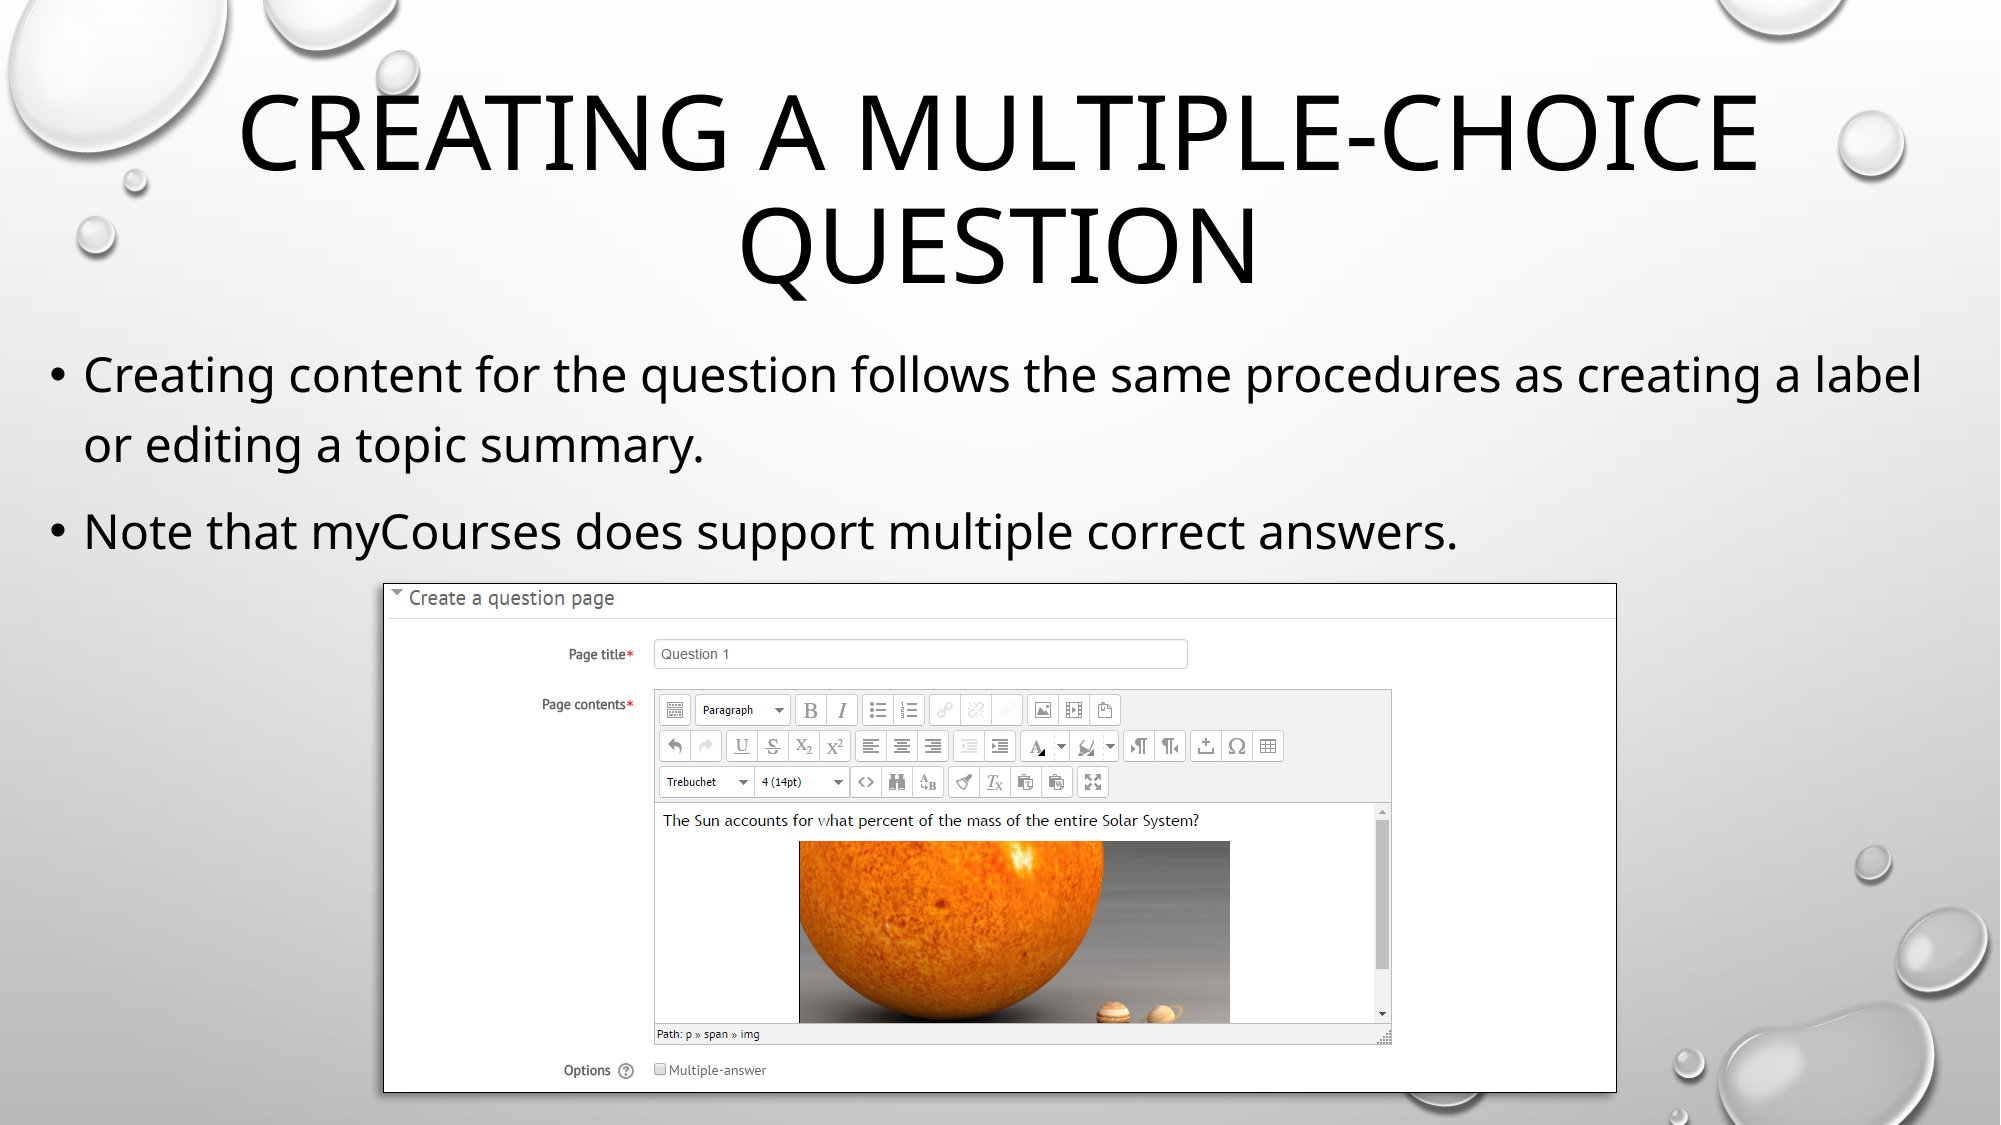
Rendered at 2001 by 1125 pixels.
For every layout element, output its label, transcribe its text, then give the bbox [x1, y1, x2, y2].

picture [0, 0, 2000, 1125]
title Creating a Multiple-Choice Question [149, 62, 1851, 325]
list Creating content for the question follows the same procedures as creating a label or editing a topic summary. Note that myCourses does support multiple correct answers. [34, 325, 2000, 568]
